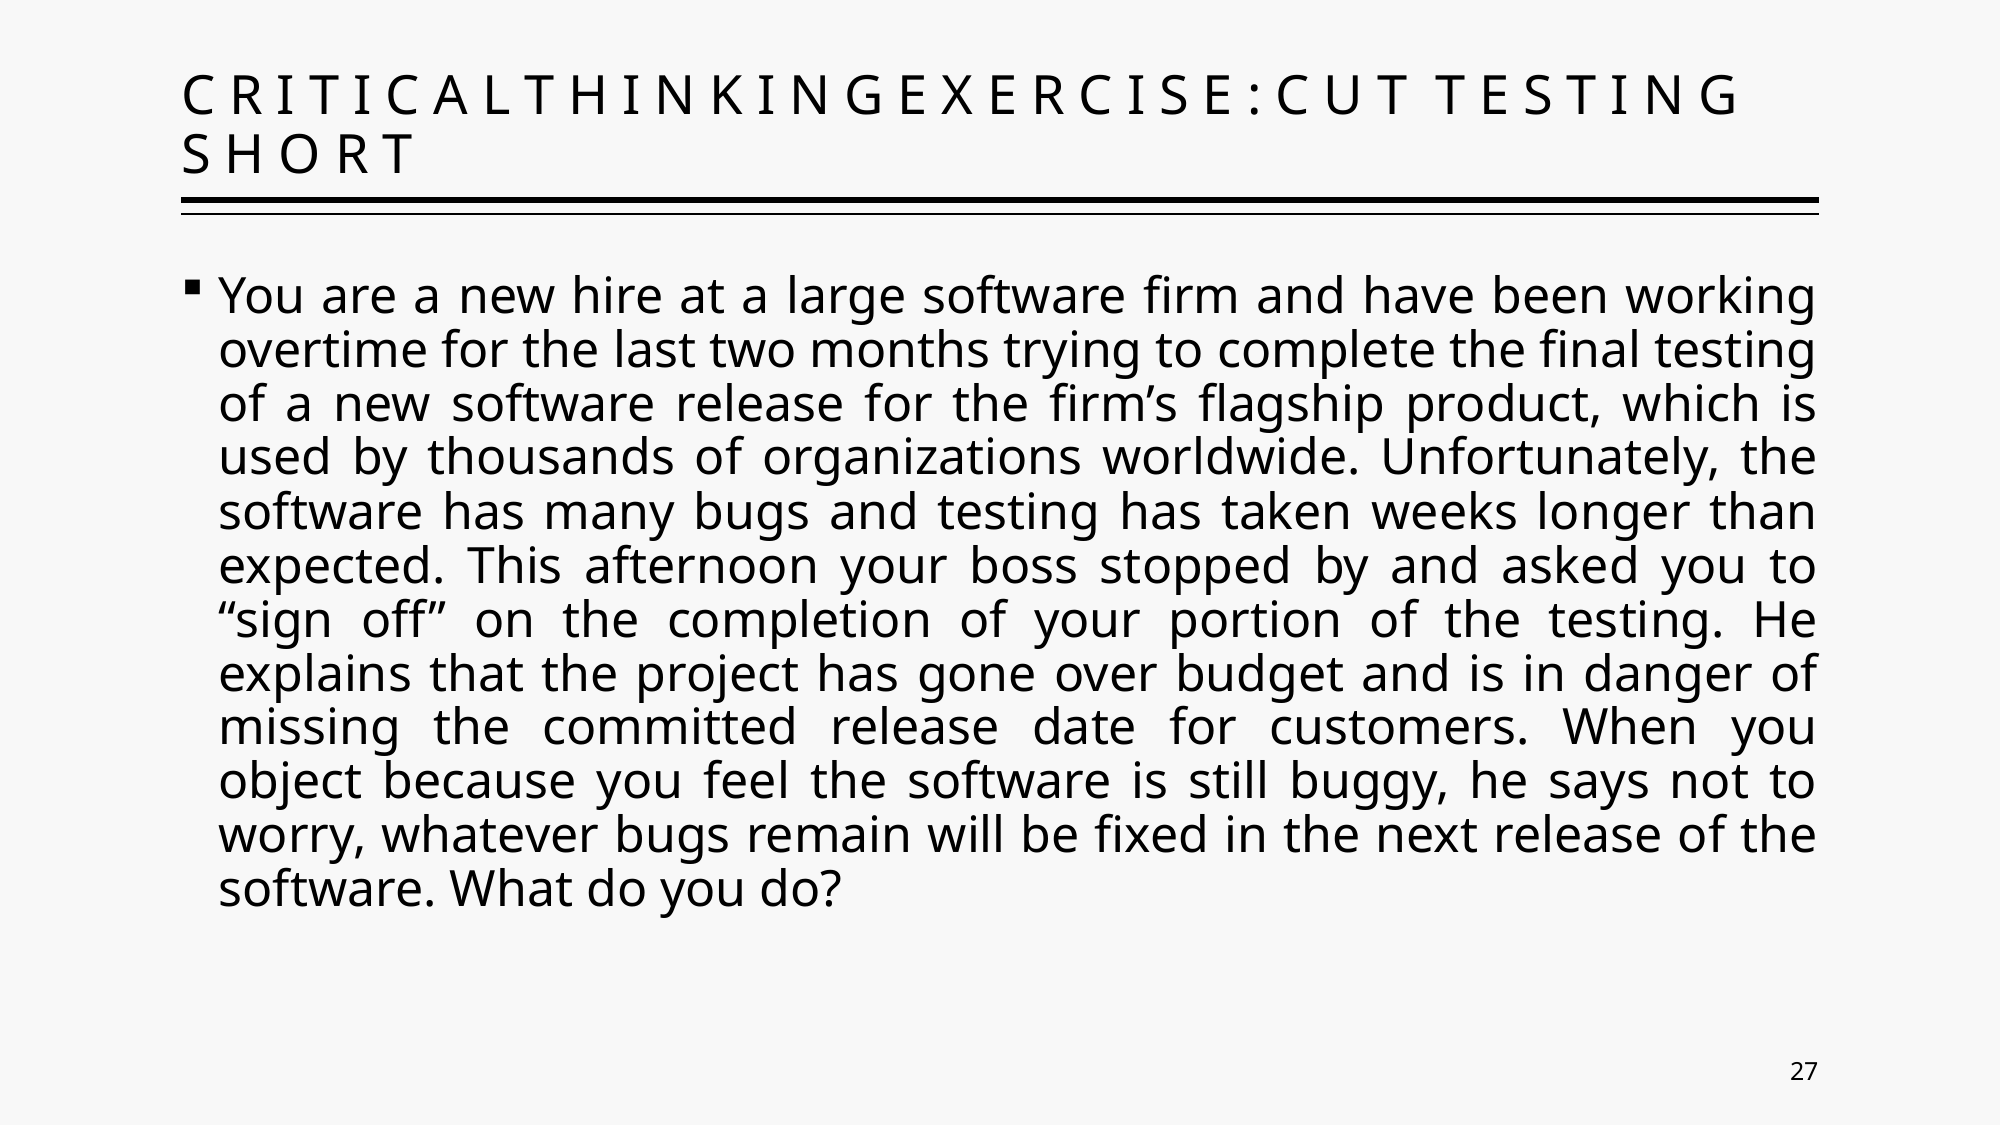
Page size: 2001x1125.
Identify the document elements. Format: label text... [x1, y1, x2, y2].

slide_number 27 [1518, 1042, 1819, 1103]
list You are a new hire at a large software firm and have been working overtime for the last two months trying to complete the final testing of a new software release for the firm’s flagship product, which is used by thousands of organizations worldwide. Unfortunately, the software has many bugs and testing has taken weeks longer than expected. This afternoon your boss stopped by and asked you to “sign off” on the completion of your portion of the testing. He explains that the project has gone over budget and is in danger of missing the committed release date for customers. When you object because you feel the software is still buggy, he says not to worry, whatever bugs remain will be fixed in the next release of the software. What do you do? [181, 262, 1819, 1013]
title C R I T I C A L T H I N K I N G E X E R C I S E : C U T T E S T I N G S H O R T [181, 12, 1819, 193]
